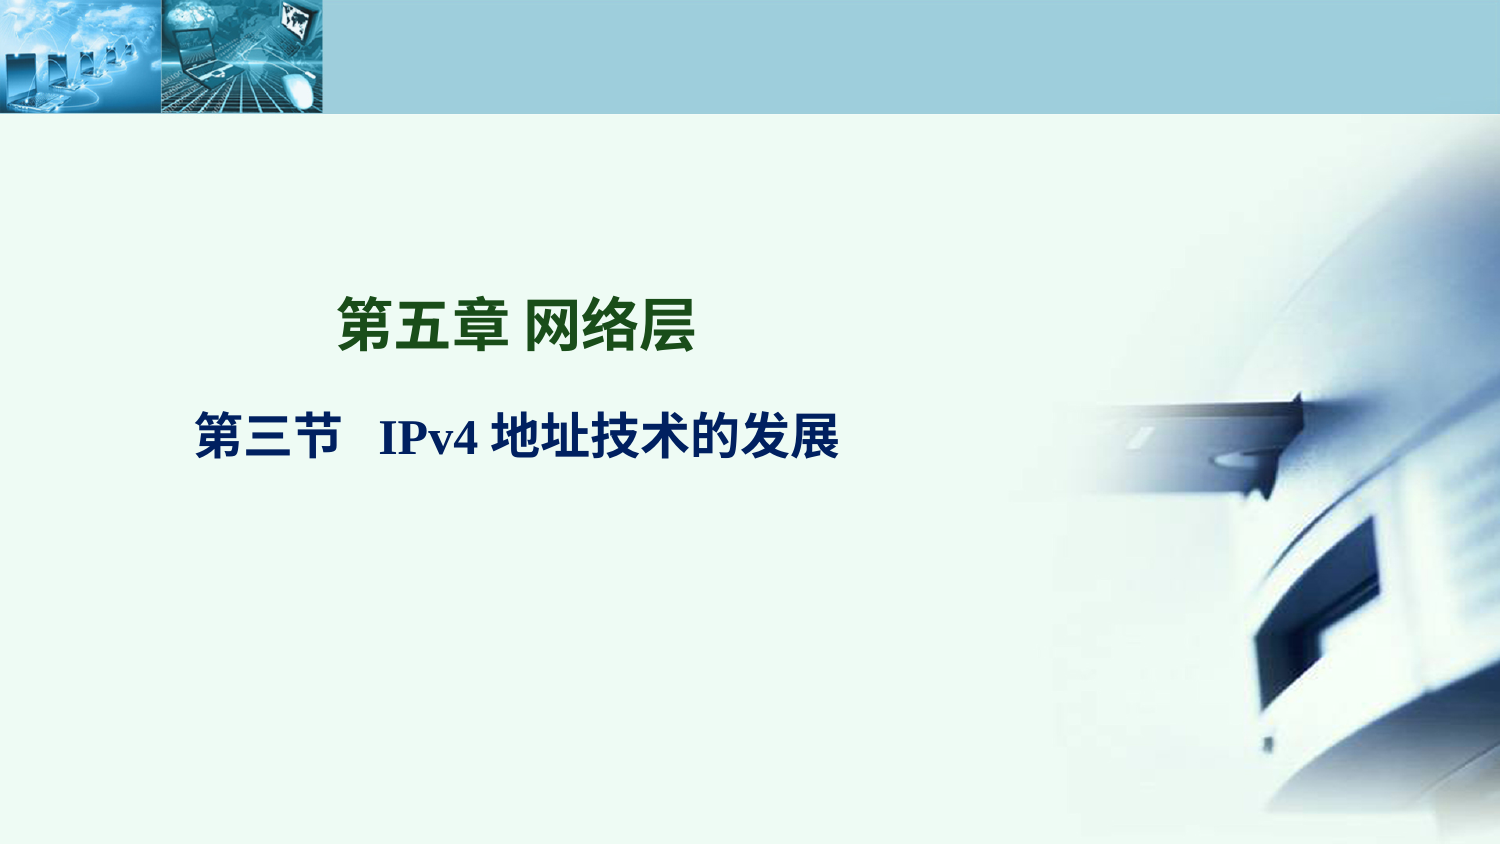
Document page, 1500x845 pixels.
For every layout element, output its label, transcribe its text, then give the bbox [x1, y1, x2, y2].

text_box 第五章 网络层 第三节 IPv4地址技术的发展 [64, 280, 970, 472]
picture [0, 0, 1500, 844]
